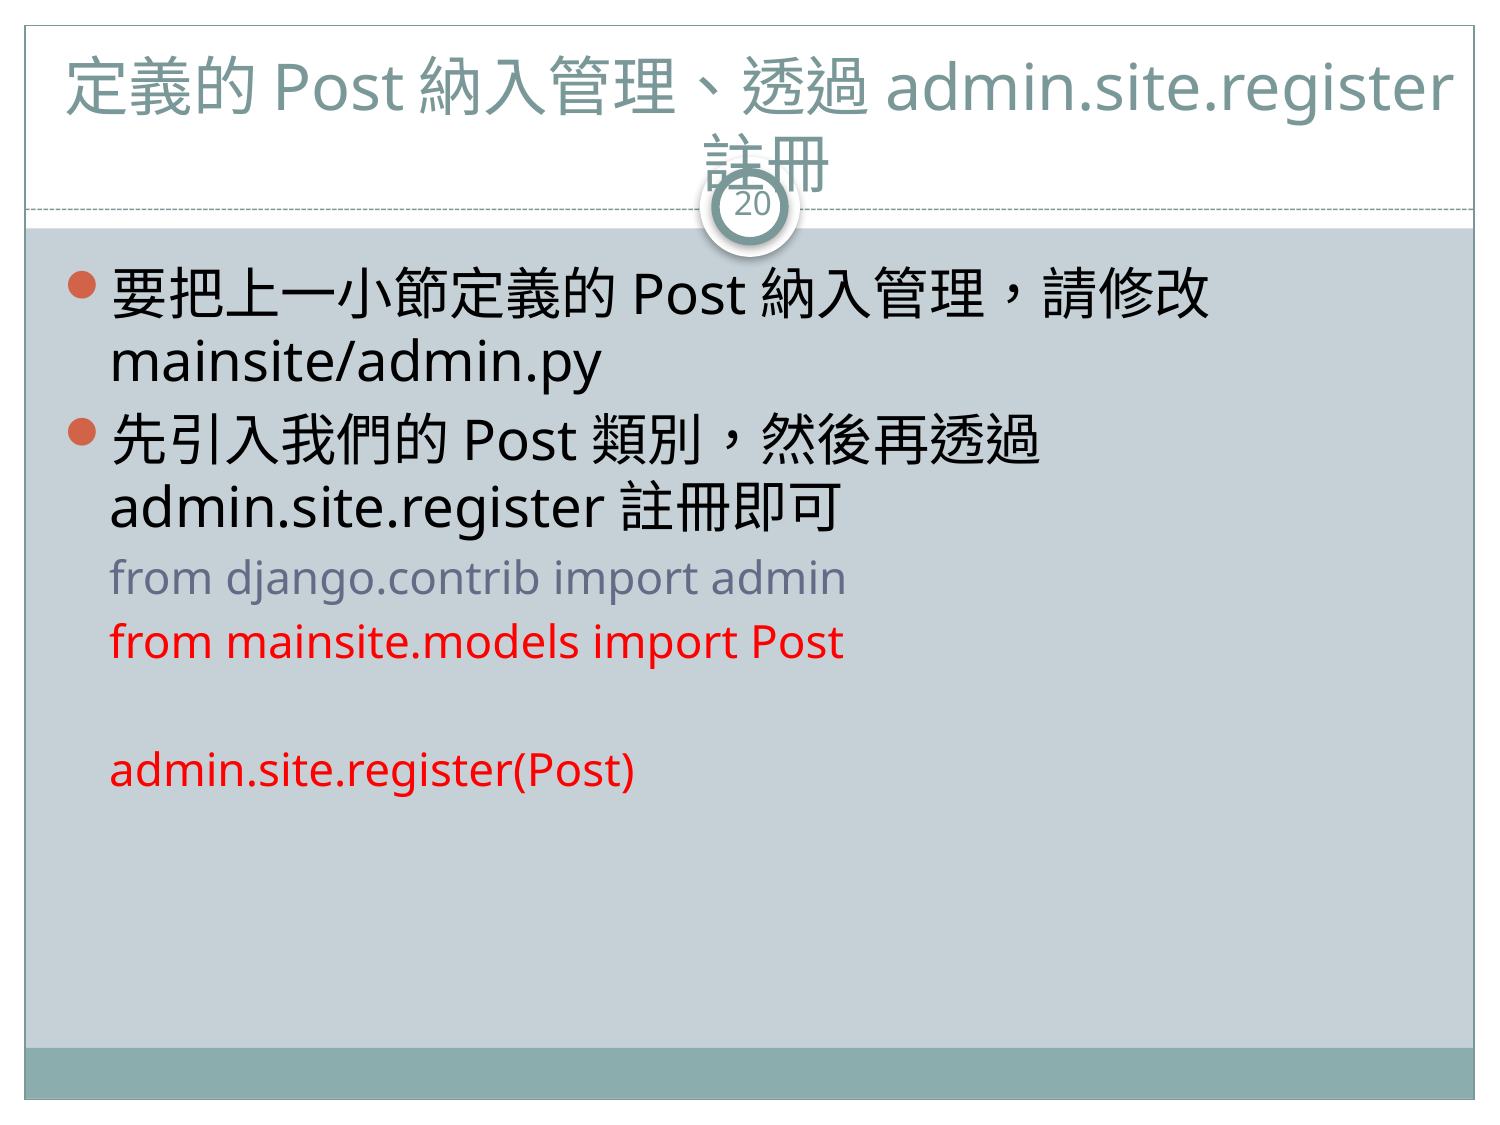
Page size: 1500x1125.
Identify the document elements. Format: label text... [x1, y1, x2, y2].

title 定義的Post納入管理、透過admin.site.register註冊 [49, 37, 1483, 209]
list 要把上一小節定義的Post納入管理，請修改mainsite/admin.py 先引入我們的Post類別，然後再透過admin.site.register註冊即可 from django.contrib import admin from mainsite.models import Post admin.site.register(Post) [49, 250, 1445, 1001]
slide_number 20 [715, 168, 791, 241]
